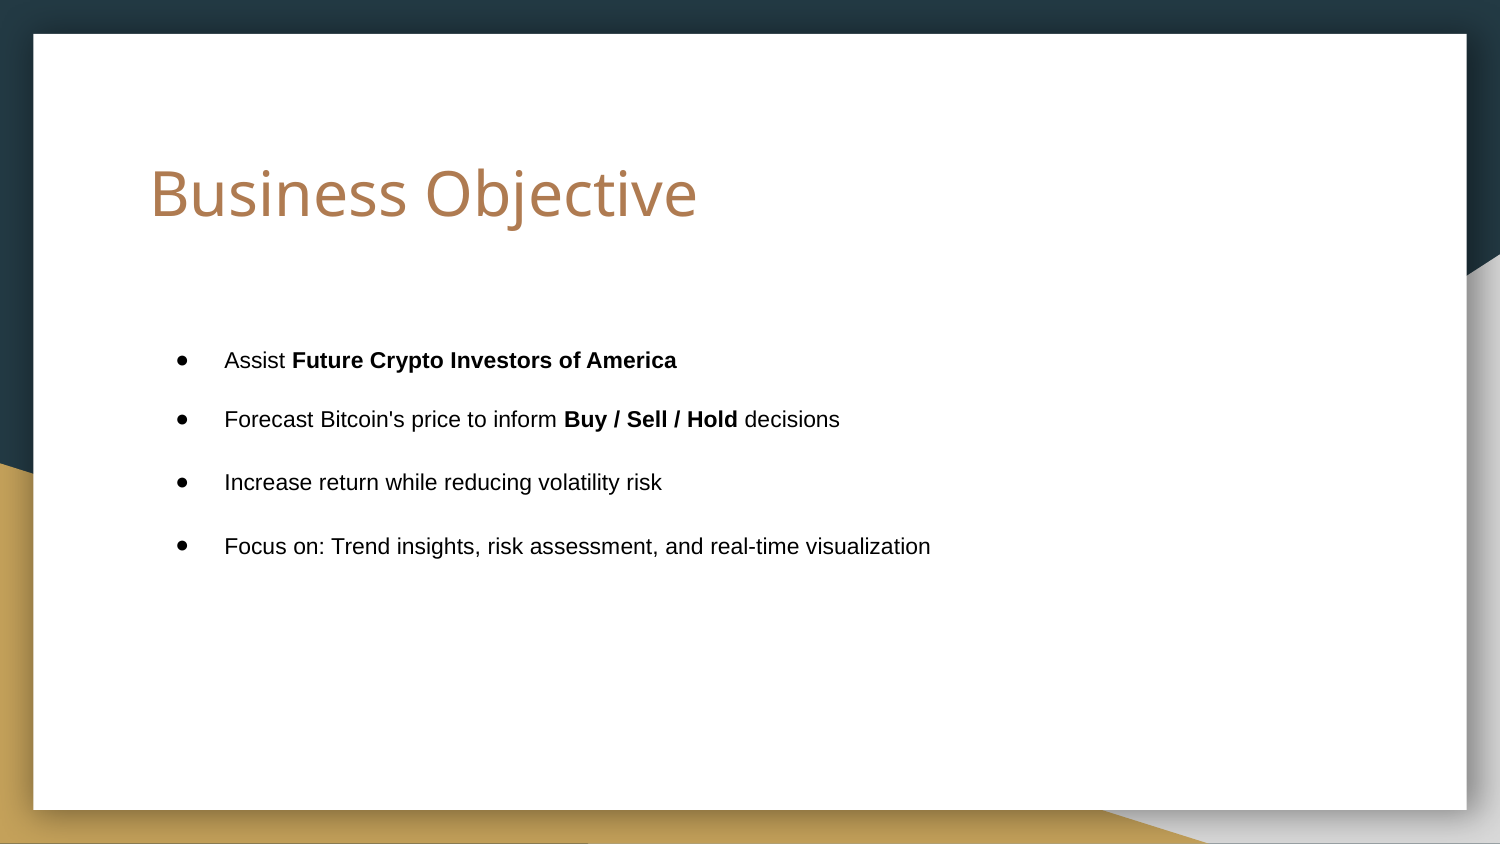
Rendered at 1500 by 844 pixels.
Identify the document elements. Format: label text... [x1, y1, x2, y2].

title Business Objective [134, 138, 1366, 296]
list Assist Future Crypto Investors of America Forecast Bitcoin's price to inform Buy / Sell / Hold decisions Increase return while reducing volatility risk Focus on: Trend insights, risk assessment, and real-time visualization [134, 326, 1366, 729]
